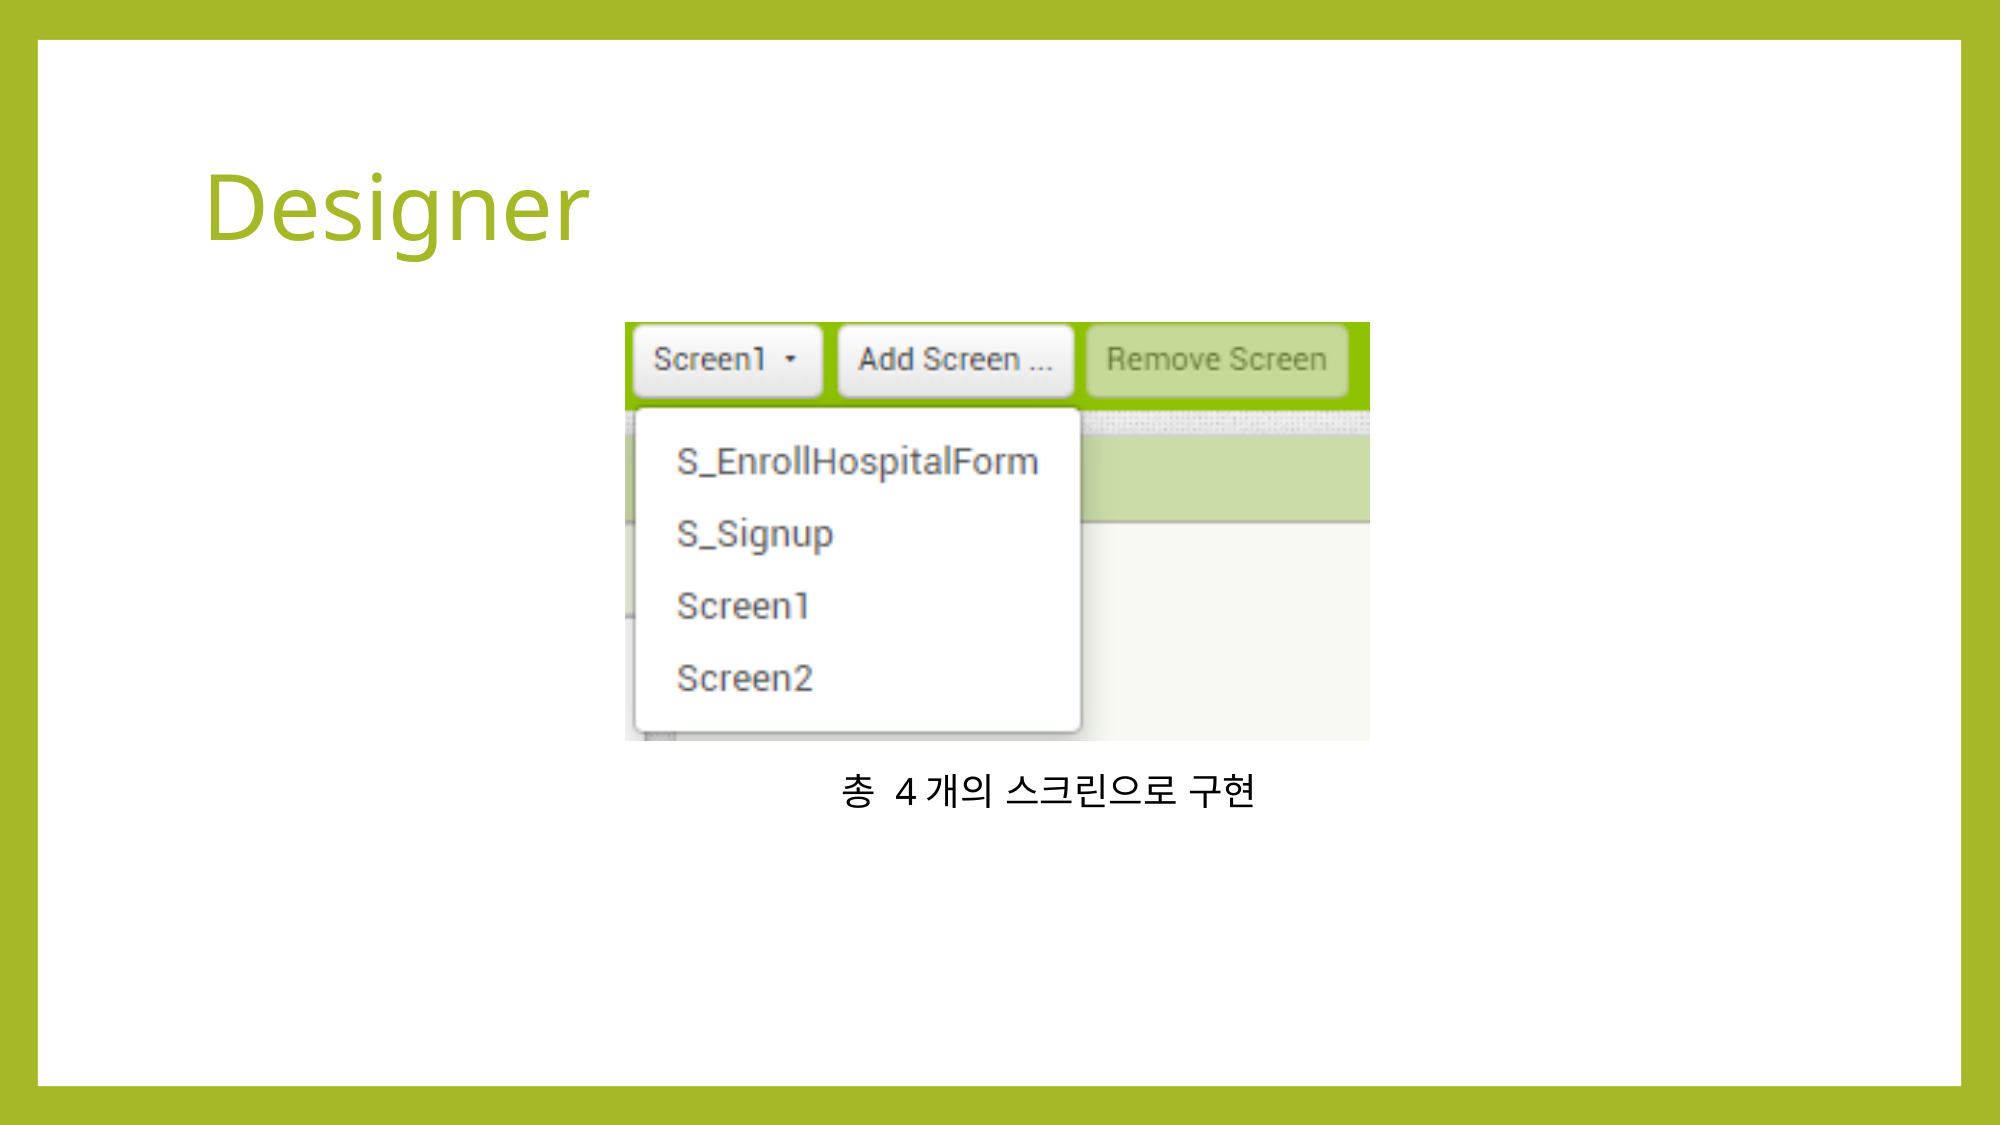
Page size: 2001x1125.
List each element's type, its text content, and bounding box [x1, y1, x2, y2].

title Designer [187, 99, 1808, 323]
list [624, 322, 1370, 742]
text_box 총 4개의 스크린으로 구현 [826, 760, 1273, 821]
